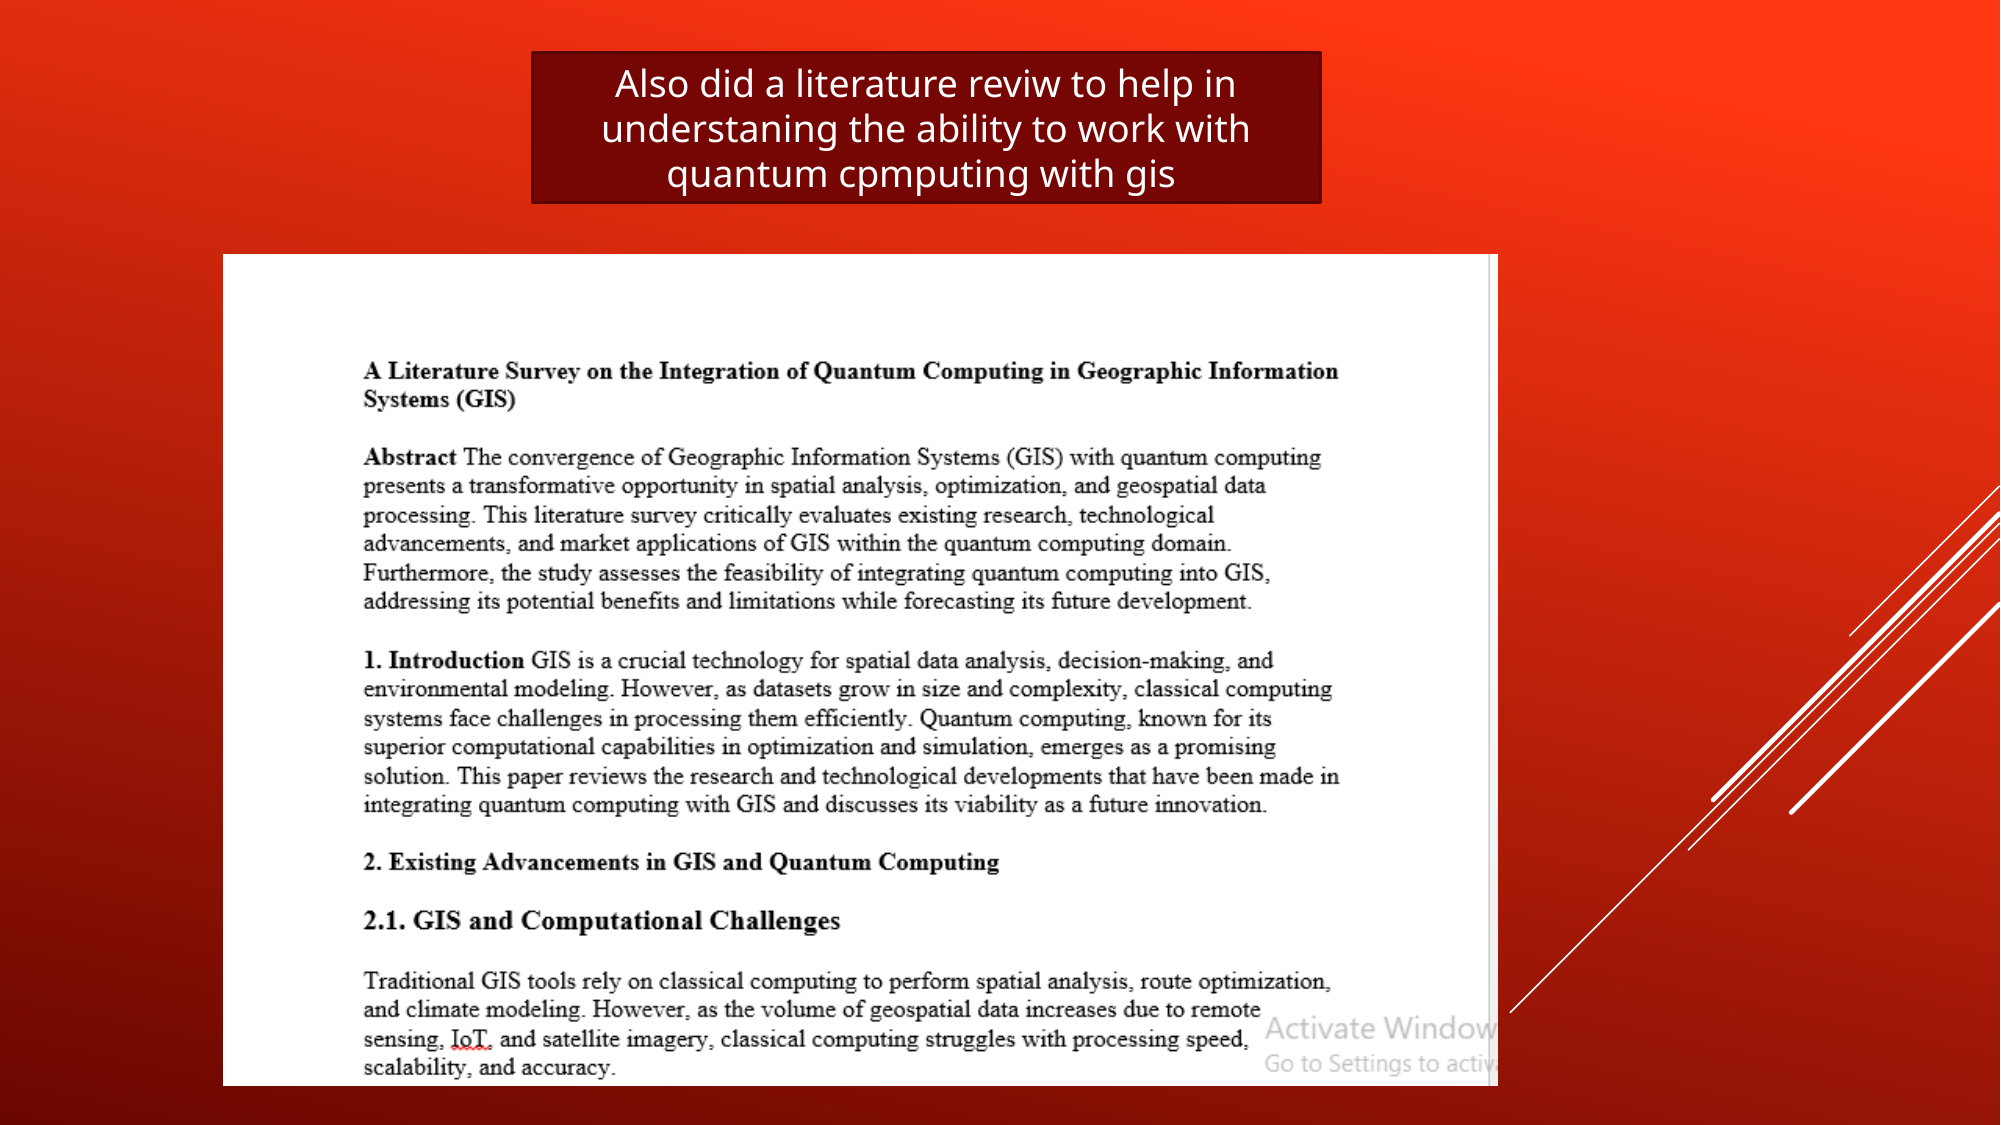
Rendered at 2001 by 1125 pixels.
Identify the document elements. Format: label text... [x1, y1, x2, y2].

text_box Also did a literature reviw to help in understaning the ability to work with quantum cpmputing with gis [531, 51, 1322, 204]
picture [223, 254, 1498, 1087]
